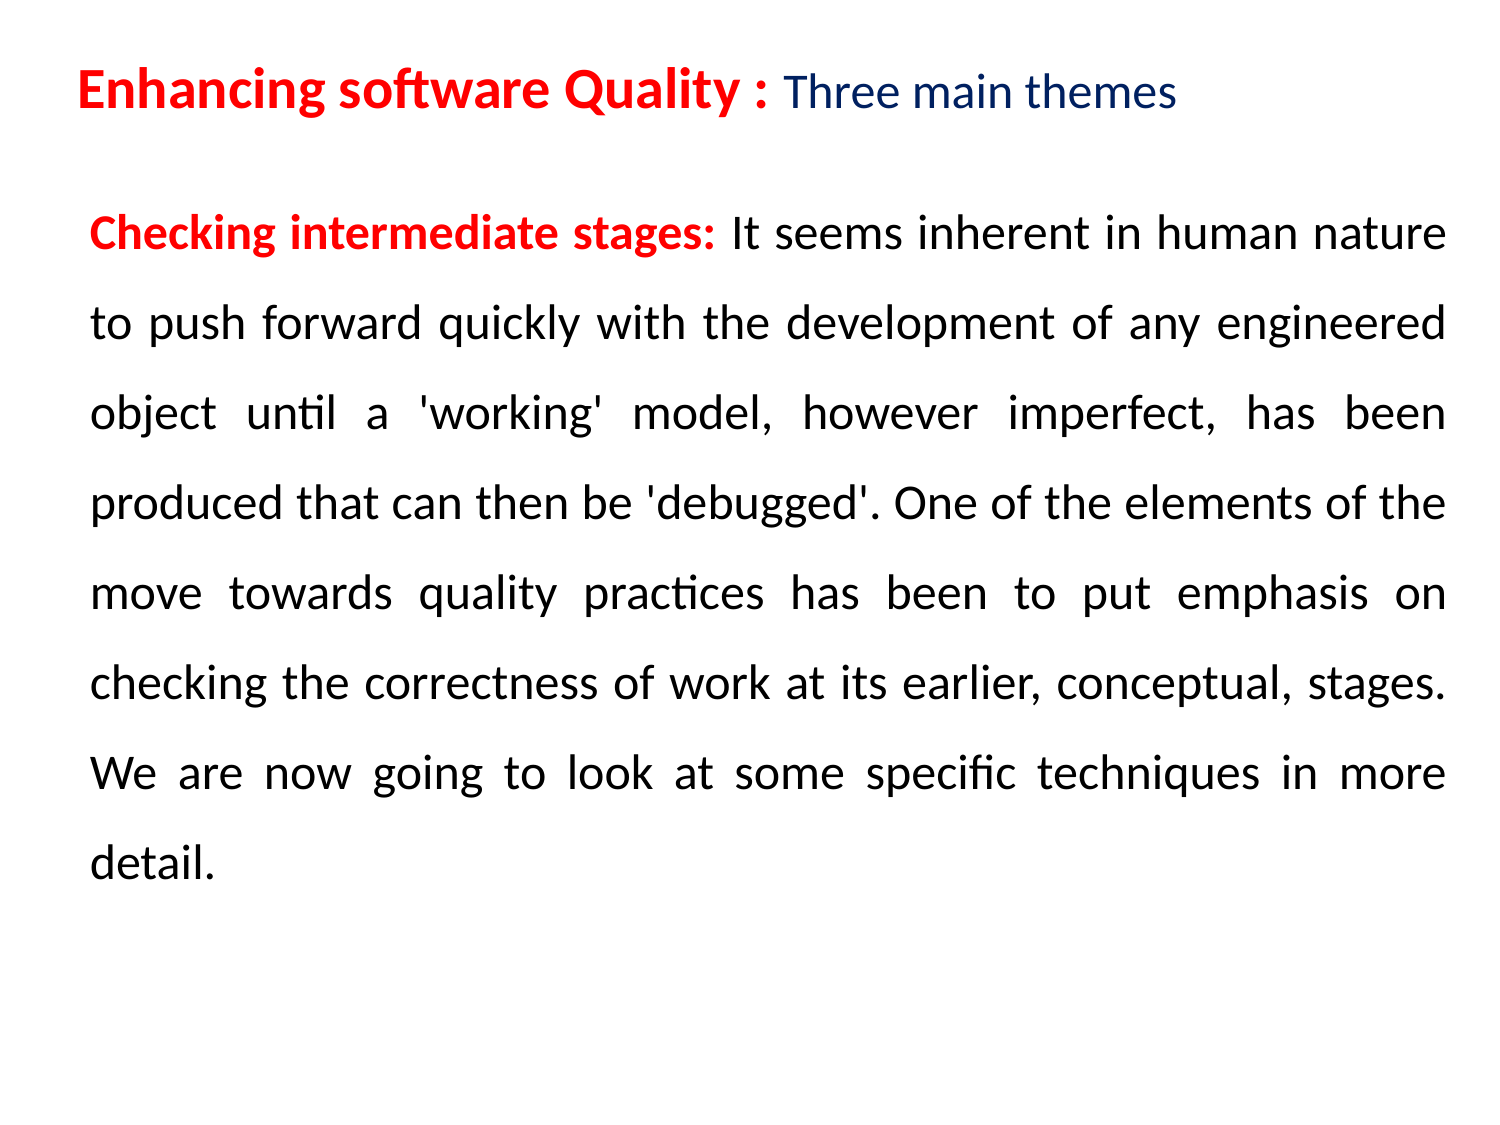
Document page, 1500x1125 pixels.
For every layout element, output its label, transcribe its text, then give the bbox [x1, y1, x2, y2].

text_box Enhancing software Quality : Three main themes [62, 42, 1313, 128]
text_box Checking intermediate stages: It seems inherent in human nature to push forward quickly with the development of any engineered object until a 'working' model, however imperfect, has been produced that can then be 'debugged'. One of the elements of the move towards quality practices has been to put emphasis on checking the correctness of work at its earlier, conceptual, stages. We are now going to look at some specific techniques in more detail. [75, 162, 1463, 898]
